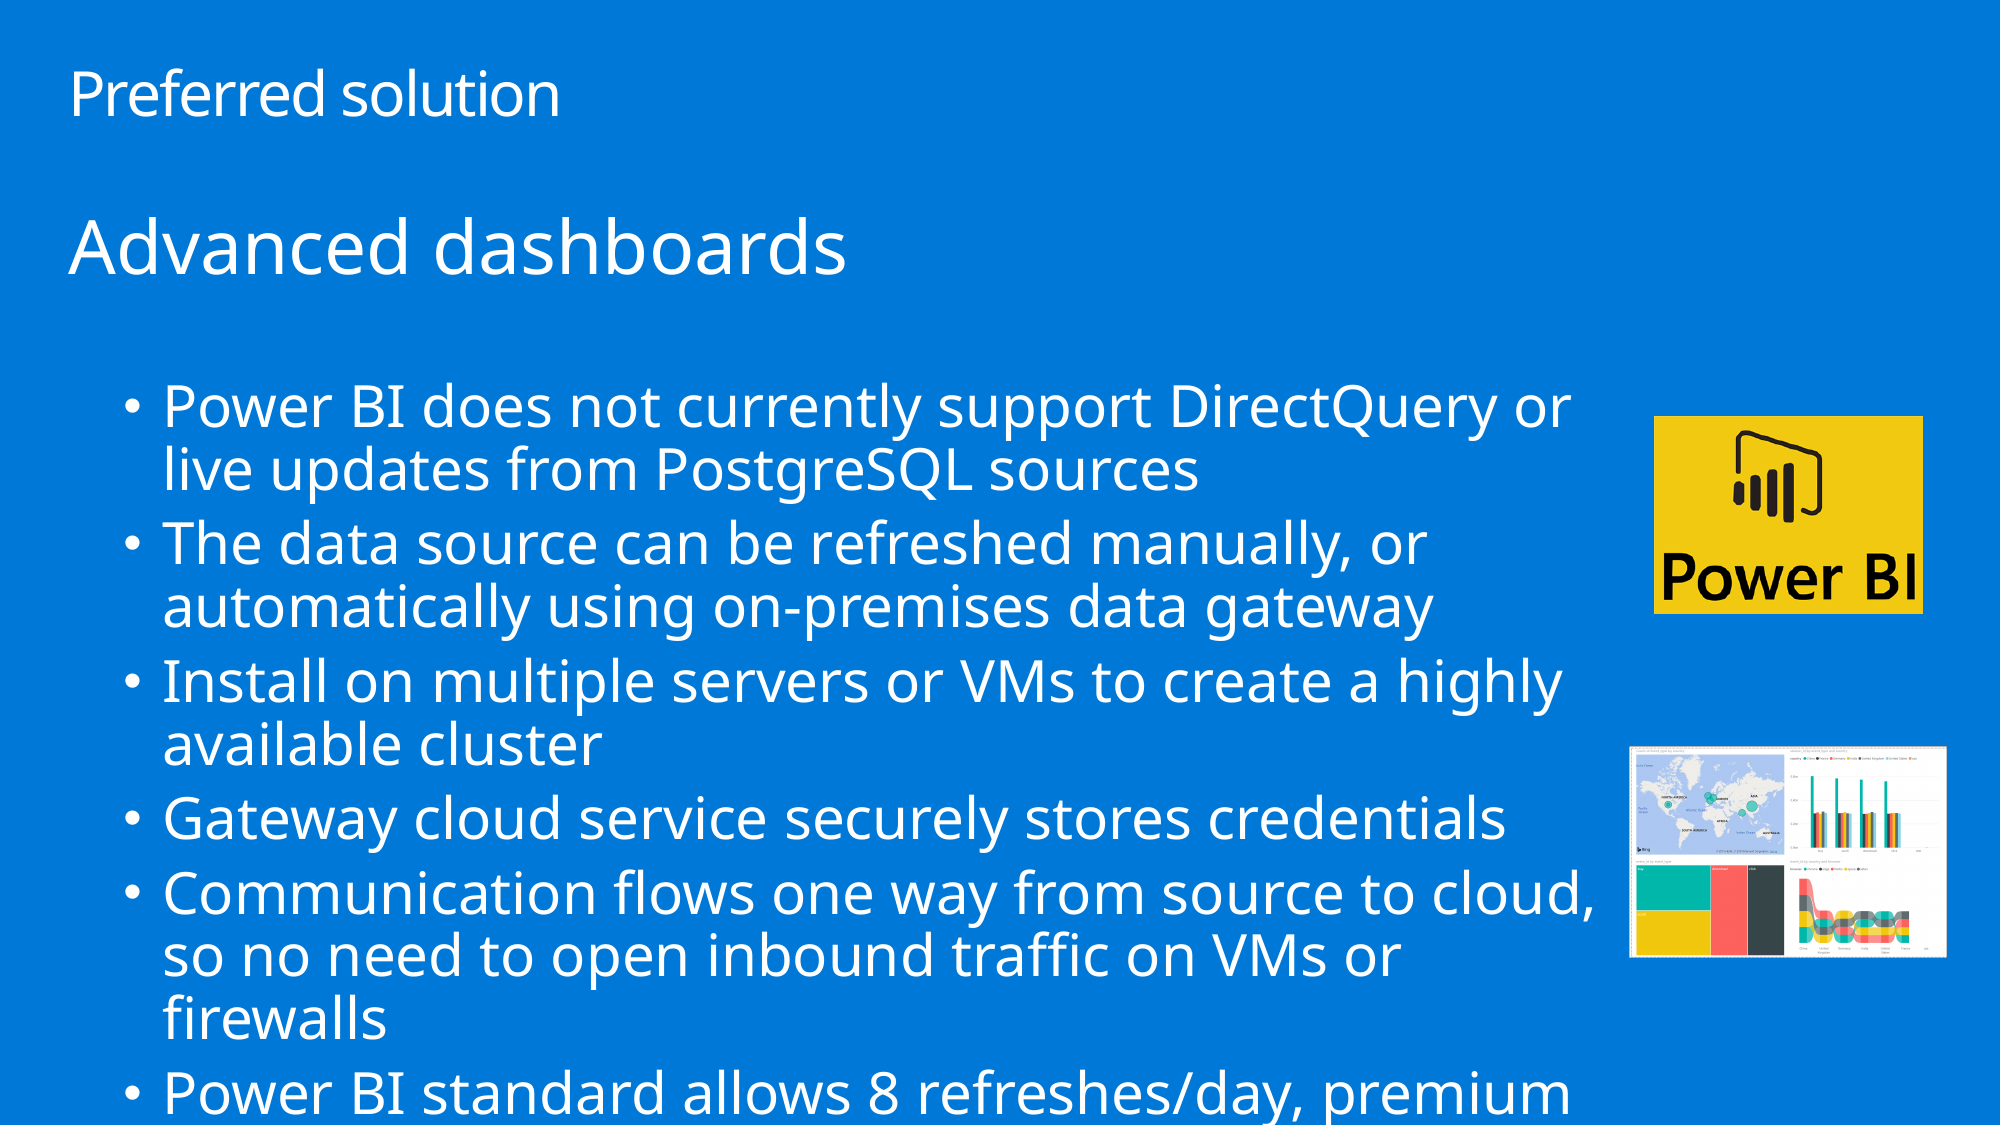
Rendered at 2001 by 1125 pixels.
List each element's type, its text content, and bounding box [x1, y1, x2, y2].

picture [1629, 745, 1947, 959]
title Preferred solution [44, 47, 1957, 196]
list Advanced dashboards Power BI does not currently support DirectQuery or live updates from PostgreSQL sources The data source can be refreshed manually, or automatically using on-premises data gateway Install on multiple servers or VMs to create a highly available cluster Gateway cloud service securely stores credentials Communication flows one way from source to cloud, so no need to open inbound traffic on VMs or firewalls Power BI standard allows 8 refreshes/day, premium 48/day [44, 195, 1655, 1125]
picture [1654, 416, 1923, 615]
